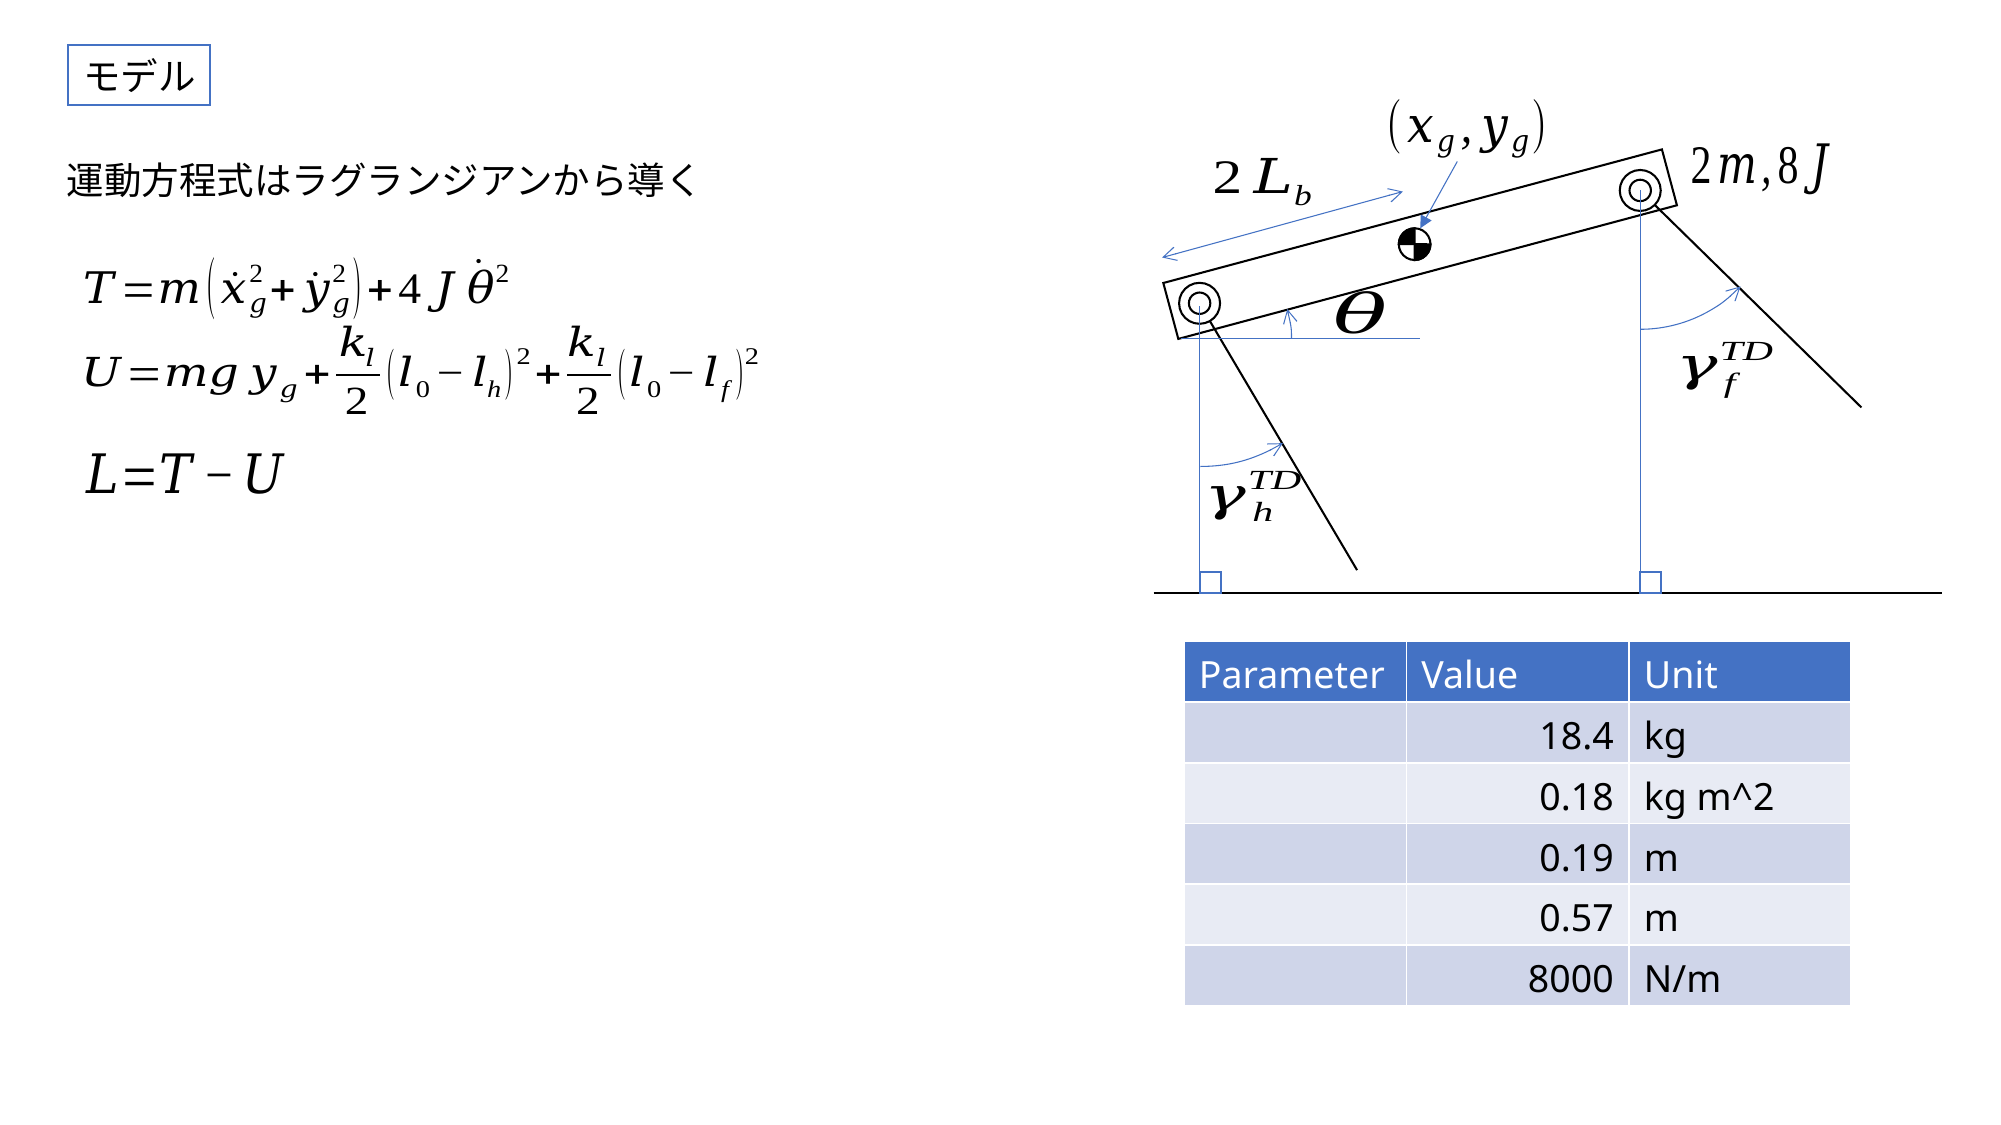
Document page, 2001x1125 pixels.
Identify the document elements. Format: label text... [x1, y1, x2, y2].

text_box モデル [67, 44, 211, 106]
text_box 運動方程式はラグランジアンから導く [51, 149, 718, 210]
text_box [1039, 51, 1943, 594]
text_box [1162, 191, 1403, 258]
